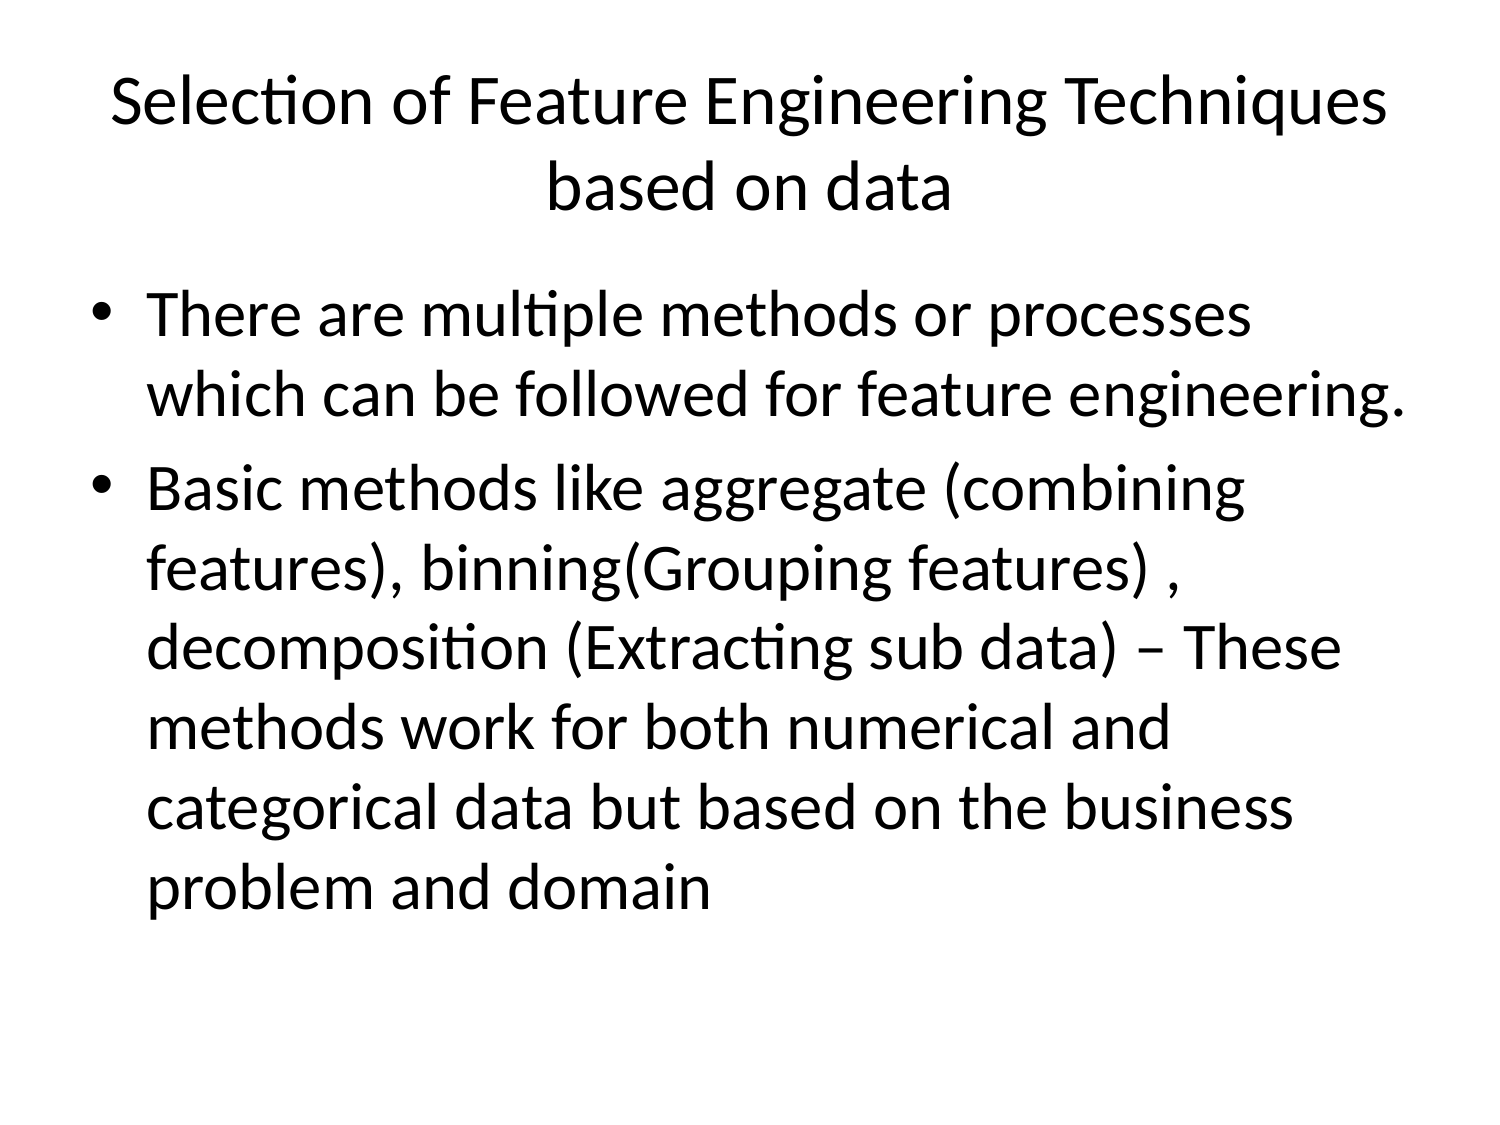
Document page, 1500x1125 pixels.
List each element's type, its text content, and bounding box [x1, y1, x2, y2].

title Selection of Feature Engineering Techniques based on data [75, 45, 1425, 233]
list There are multiple methods or processes which can be followed for feature engineering. Basic methods like aggregate (combining features), binning(Grouping features) , decomposition (Extracting sub data) – These methods work for both numerical and categorical data but based on the business problem and domain [75, 262, 1425, 1005]
